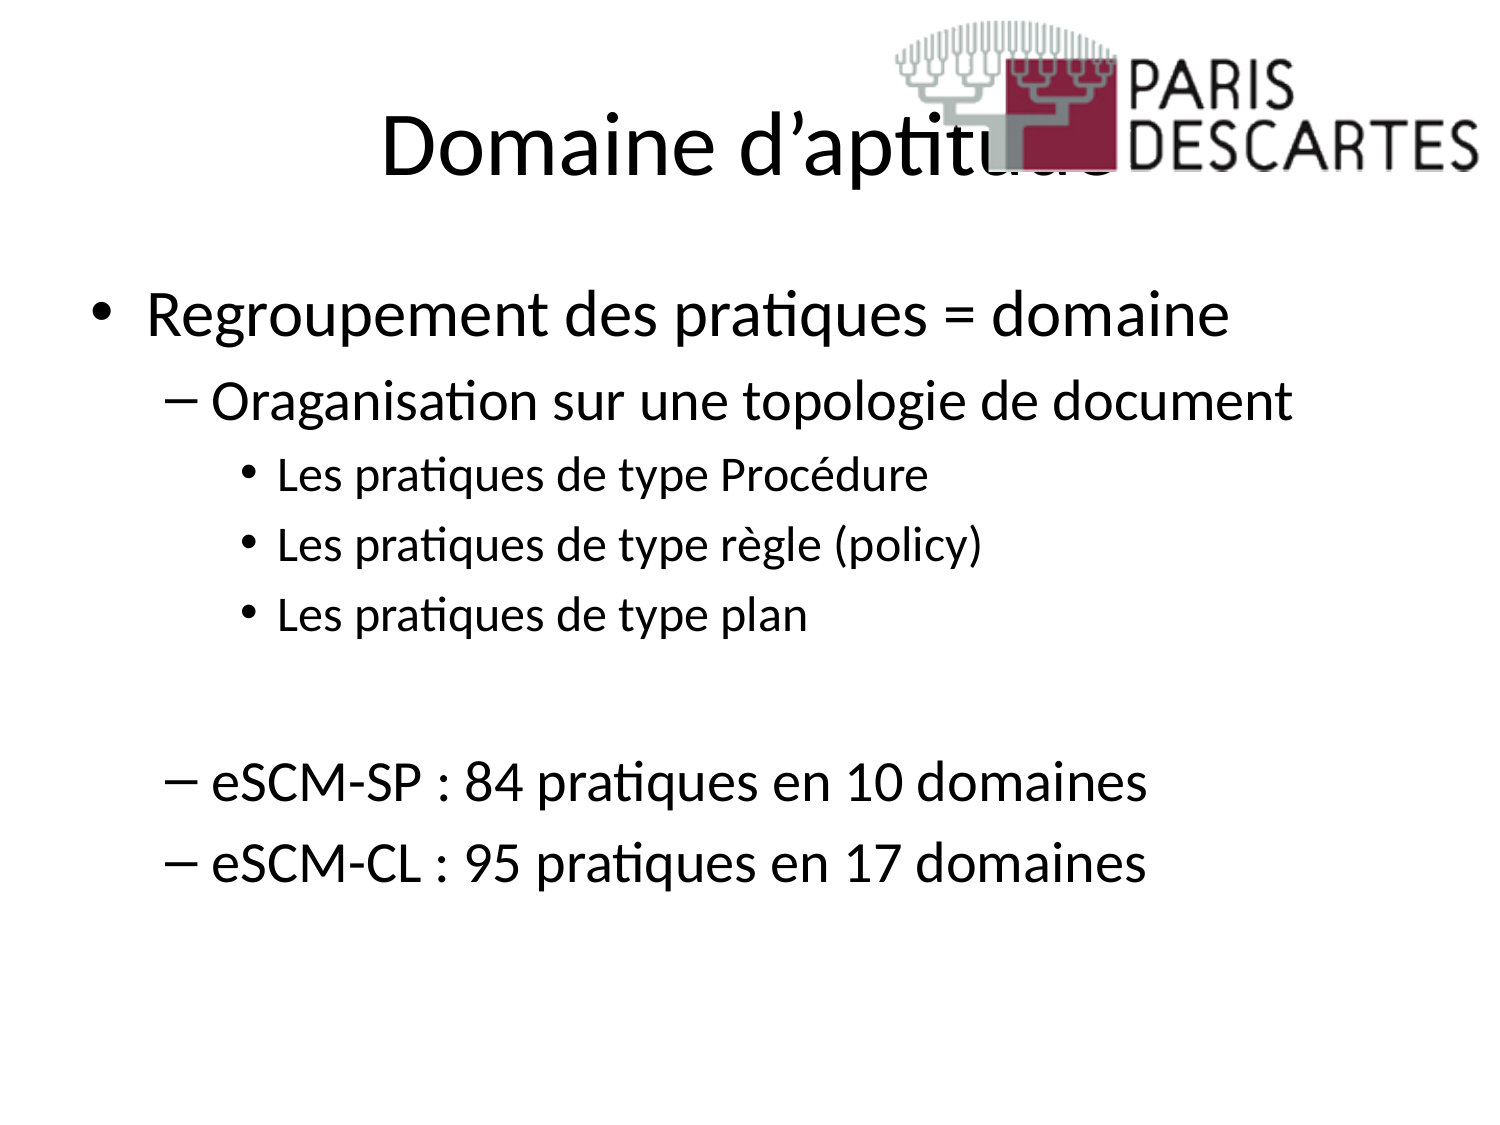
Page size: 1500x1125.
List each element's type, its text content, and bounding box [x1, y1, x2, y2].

picture [891, 18, 1482, 172]
list Regroupement des pratiques = domaine Oraganisation sur une topologie de document Les pratiques de type Procédure Les pratiques de type règle (policy) Les pratiques de type plan eSCM-SP : 84 pratiques en 10 domaines eSCM-CL : 95 pratiques en 17 domaines [75, 262, 1425, 1005]
title Domaine d’aptitude [75, 45, 1425, 233]
